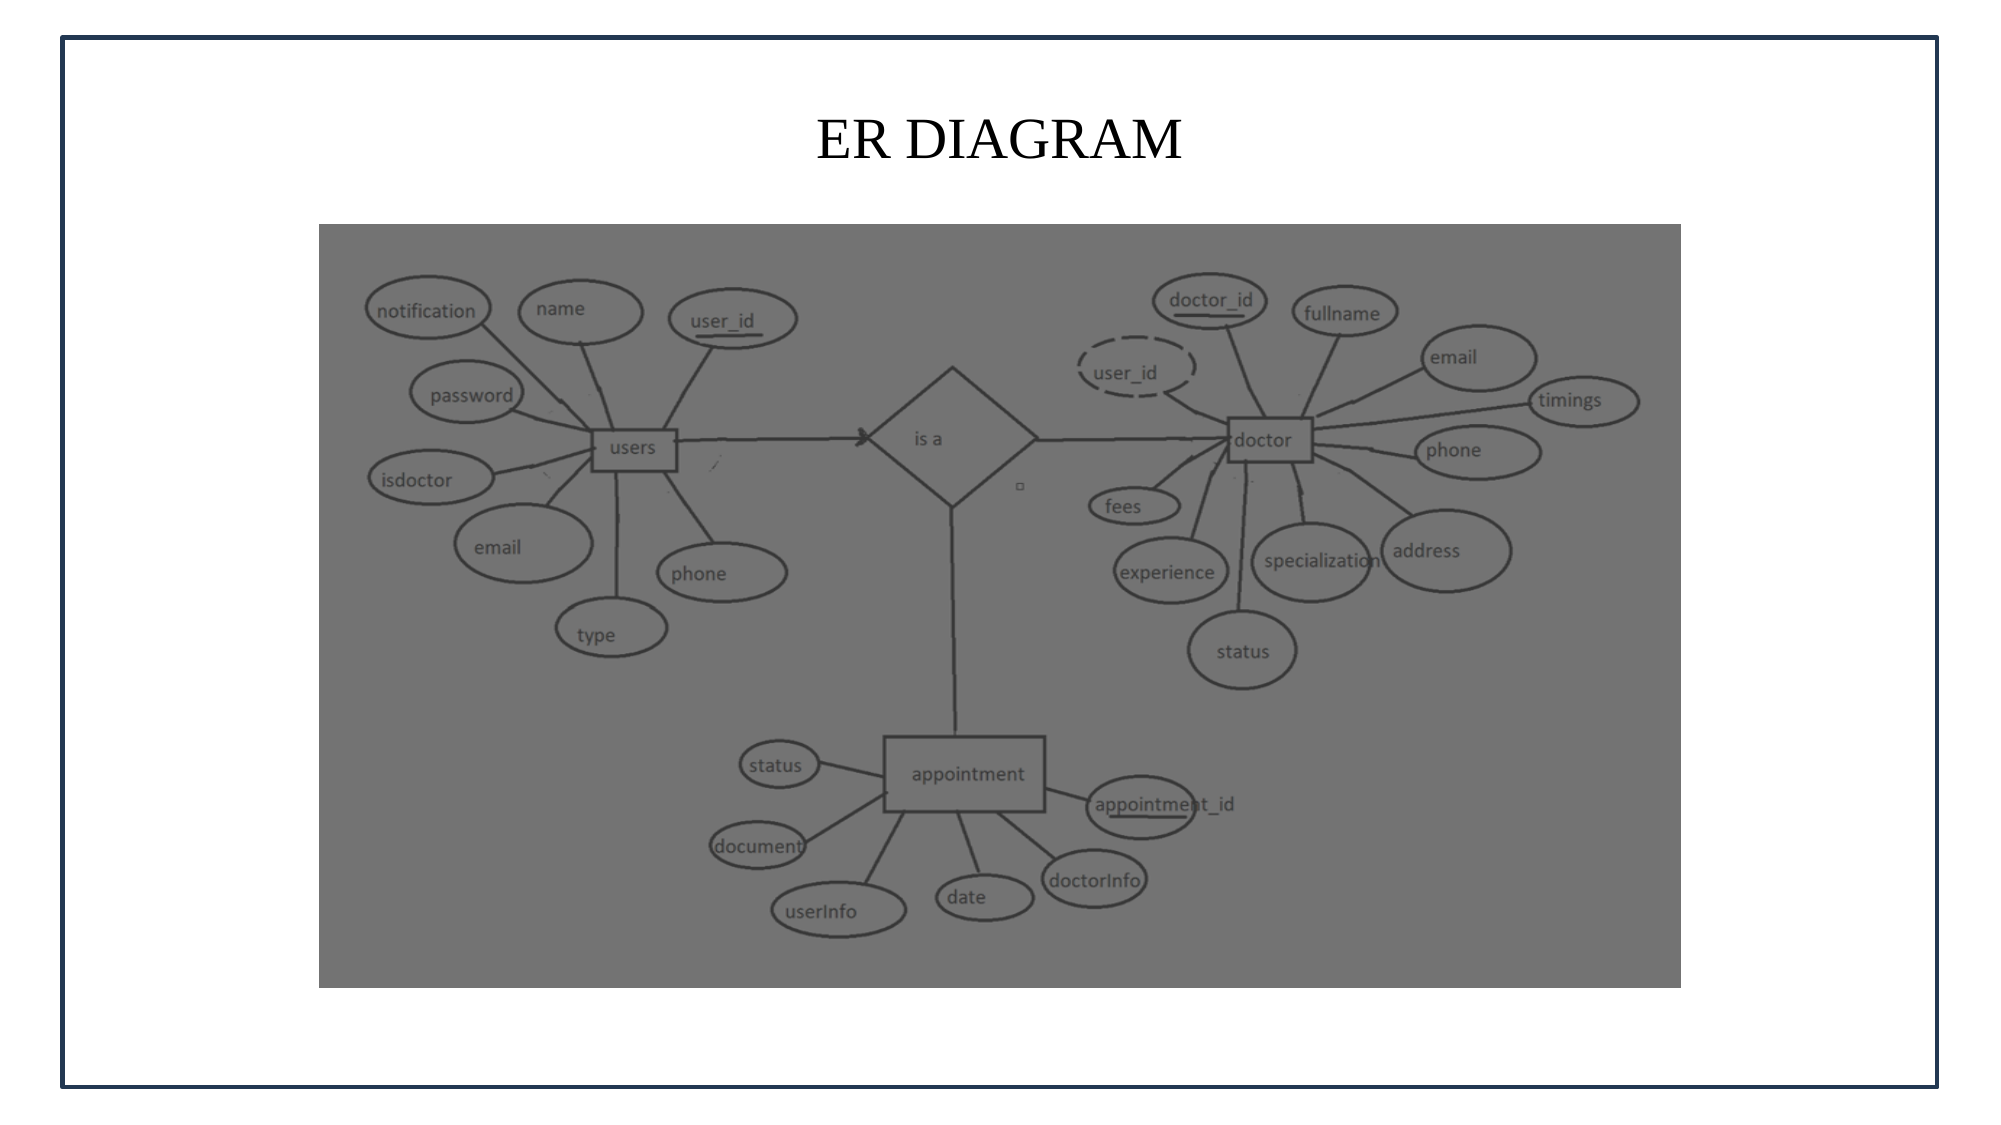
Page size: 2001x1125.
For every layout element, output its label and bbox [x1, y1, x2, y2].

picture [319, 224, 1681, 988]
text_box [60, 35, 1939, 1089]
